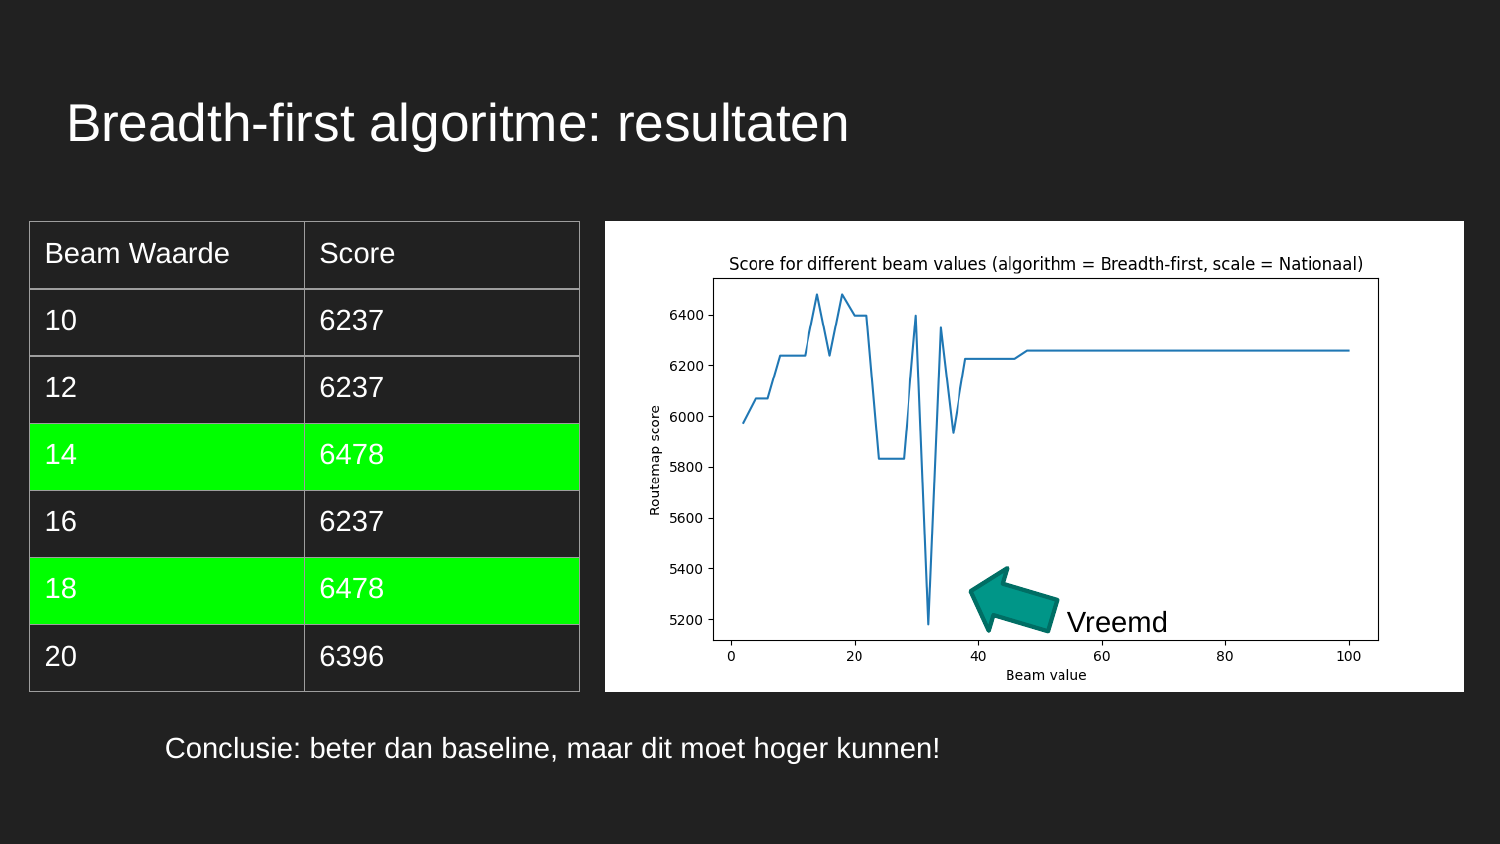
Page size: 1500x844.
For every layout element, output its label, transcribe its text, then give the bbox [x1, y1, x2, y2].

table_cell 6237 [305, 491, 579, 557]
table_cell 10 [30, 290, 304, 355]
table_cell 16 [30, 491, 304, 557]
text_box Conclusie: beter dan baseline, maar dit moet hoger kunnen! [149, 721, 1125, 772]
table_cell 6237 [305, 290, 579, 355]
table_cell 6478 [305, 424, 579, 490]
table_cell 6237 [305, 357, 579, 423]
title Breadth-first algoritme: resultaten [51, 72, 1449, 167]
table_header Beam Waarde [30, 222, 304, 288]
table_cell 14 [30, 424, 304, 490]
table_cell 6396 [305, 625, 579, 691]
table_header Score [305, 222, 579, 288]
table_cell 18 [30, 558, 304, 624]
table_cell 6478 [305, 558, 579, 624]
table_cell 12 [30, 357, 304, 423]
table_cell 20 [30, 625, 304, 691]
picture [605, 221, 1464, 693]
